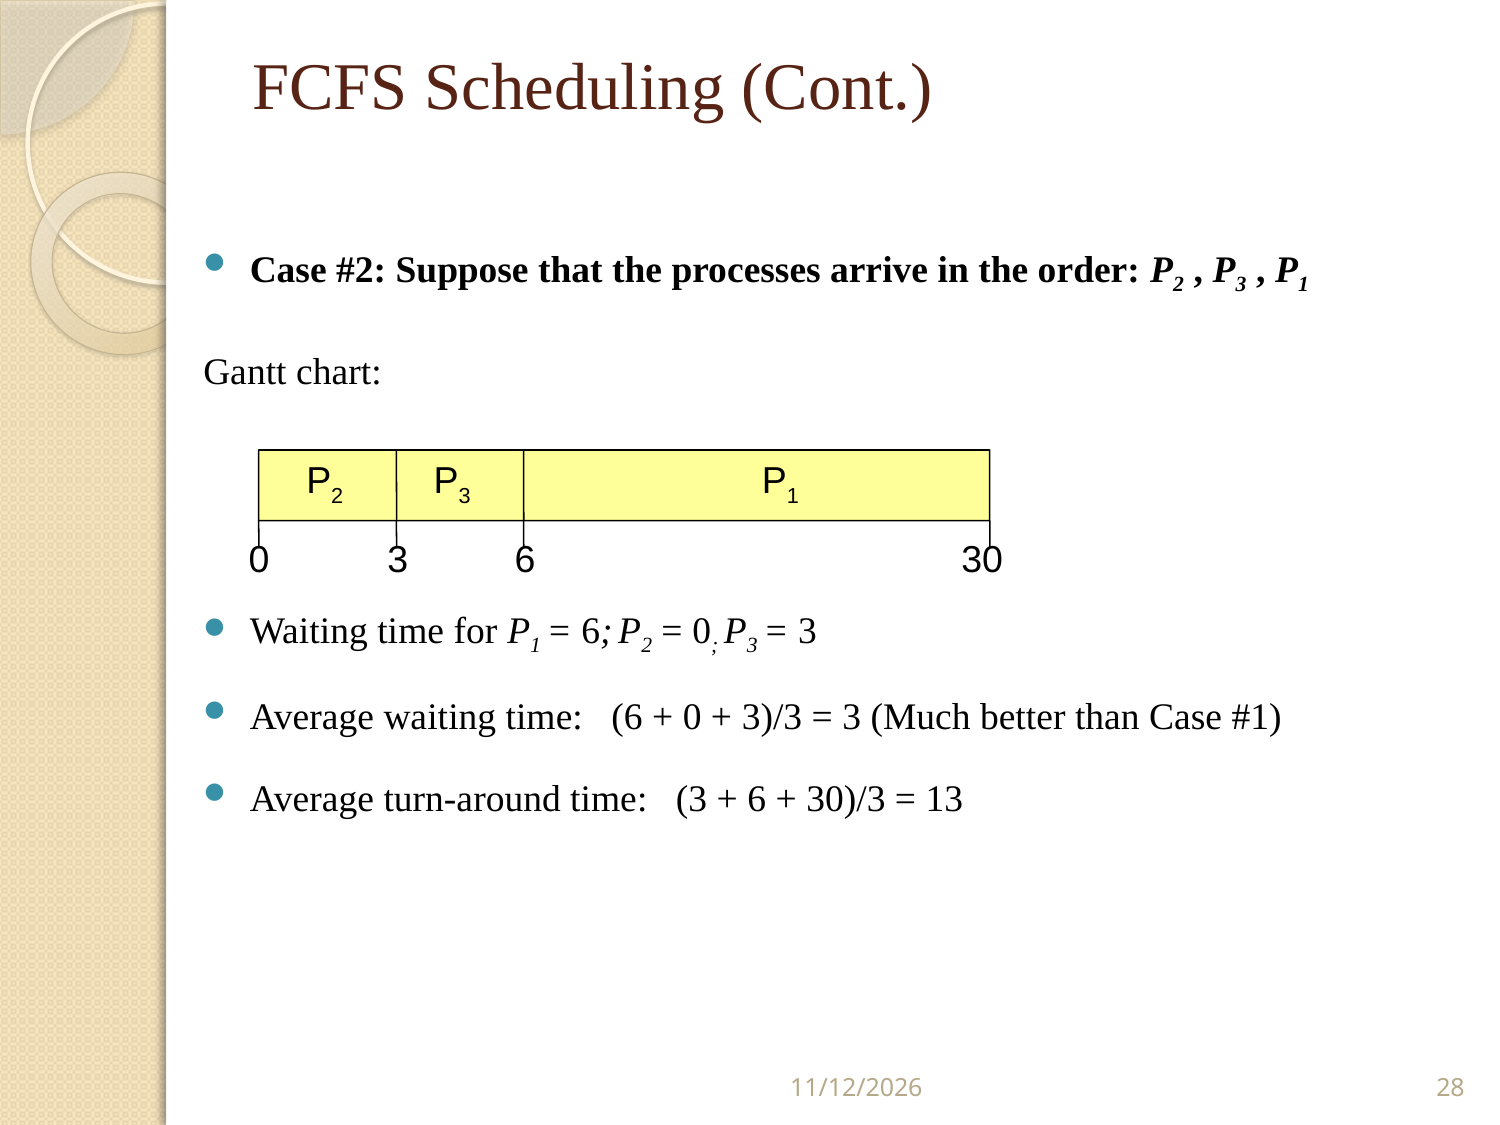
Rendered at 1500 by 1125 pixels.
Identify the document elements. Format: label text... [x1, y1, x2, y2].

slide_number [587, 1034, 938, 1113]
slide_number 28 [1413, 1034, 1488, 1113]
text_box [237, 449, 1013, 581]
title FCFS Scheduling (Cont.) [237, 37, 1500, 138]
list Case #2: Suppose that the processes arrive in the order: P2 , P3 , P1 Gantt chart: Waiting time for P1 = 6; P2 = 0; P3 = 3 Average waiting time: (6 + 0 + 3)/3 = 3 (Much better than Case #1) Average turn-around time: (3 + 6 + 30)/3 = 13 [174, 237, 1500, 1063]
